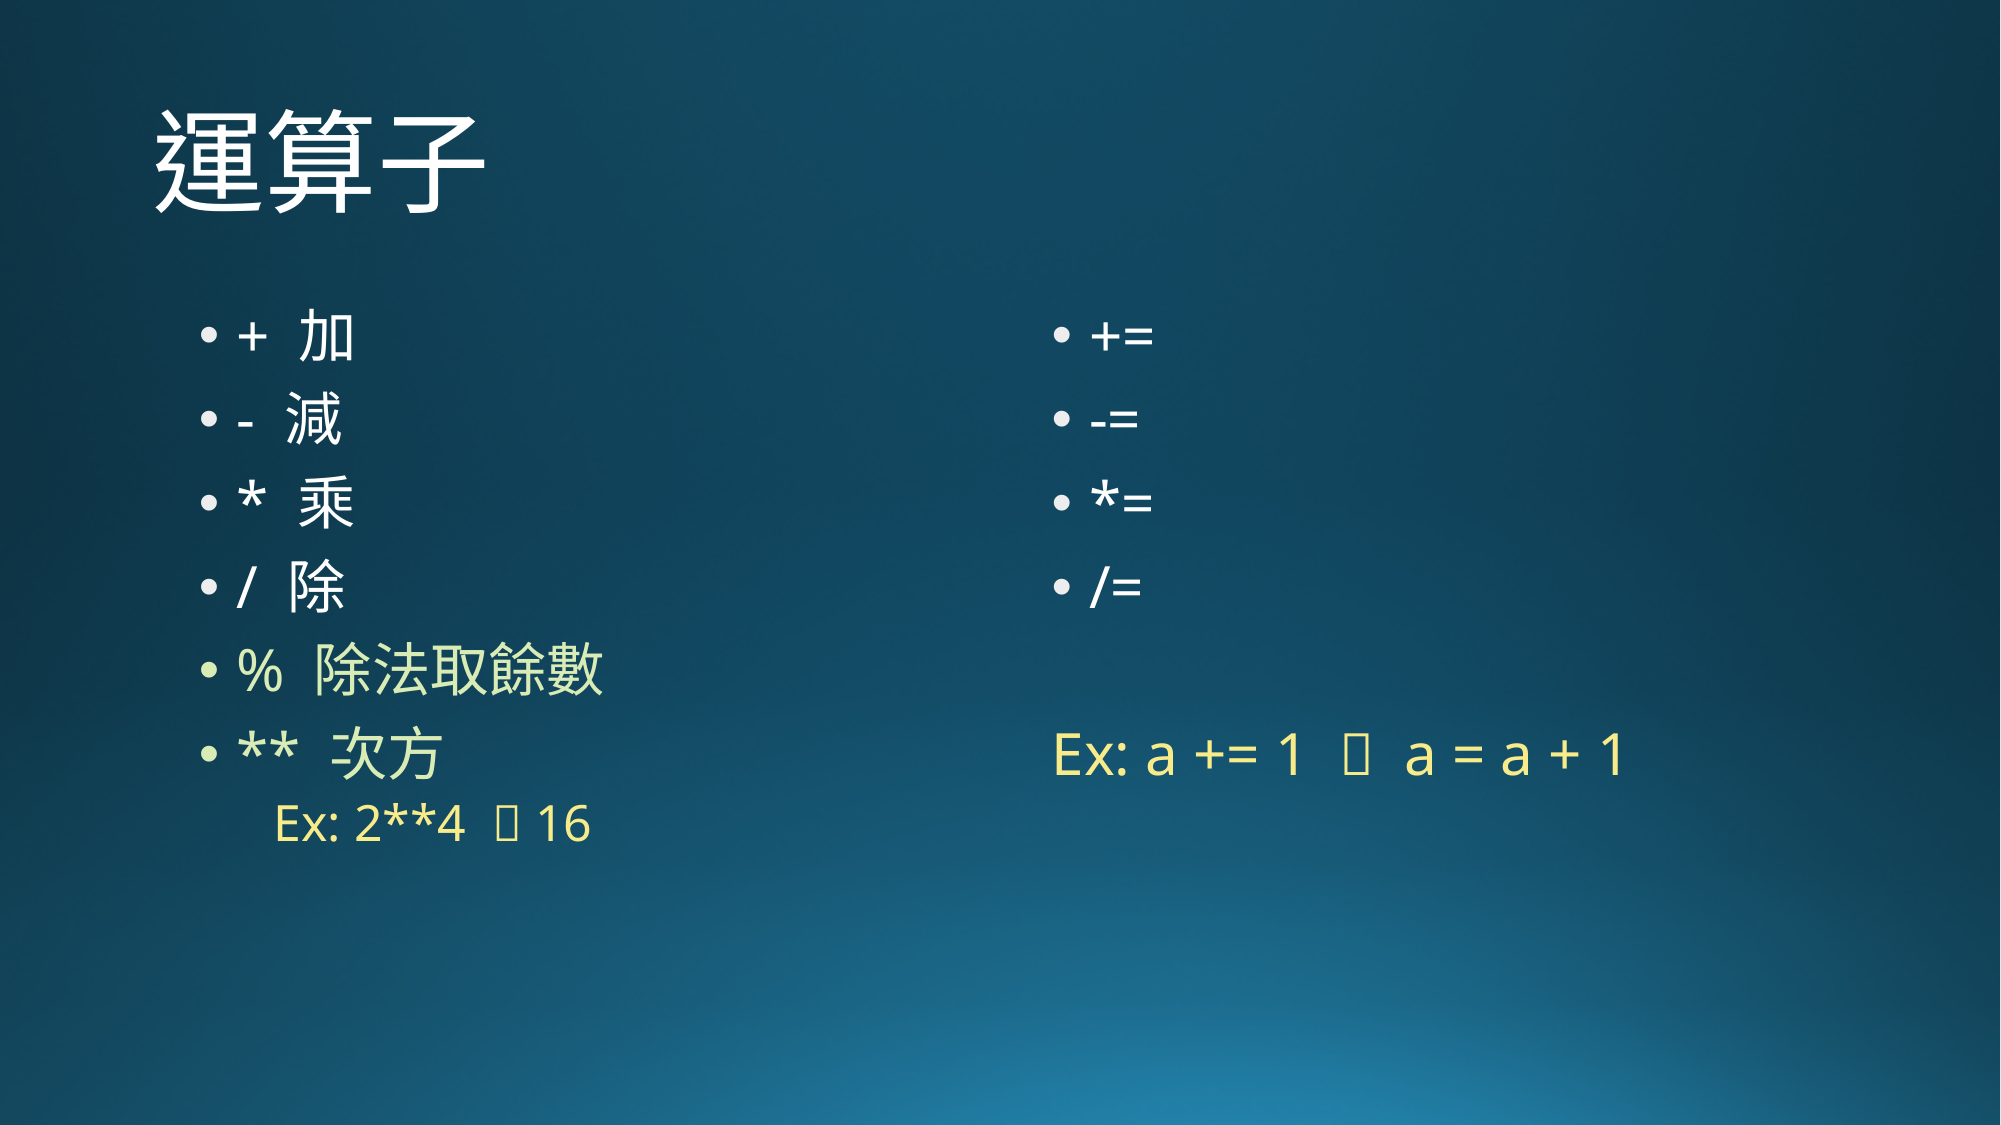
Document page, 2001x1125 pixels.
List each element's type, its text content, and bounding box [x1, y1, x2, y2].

list += -= *= /= Ex: a += 1  a = a + 1 [1036, 299, 1863, 1014]
list + 加 - 減 * 乘 / 除 % 除法取餘數 ** 次方 Ex: 2**4  16 [183, 299, 1009, 1014]
title 運算子 [137, 59, 1863, 278]
picture [0, 0, 2001, 1125]
